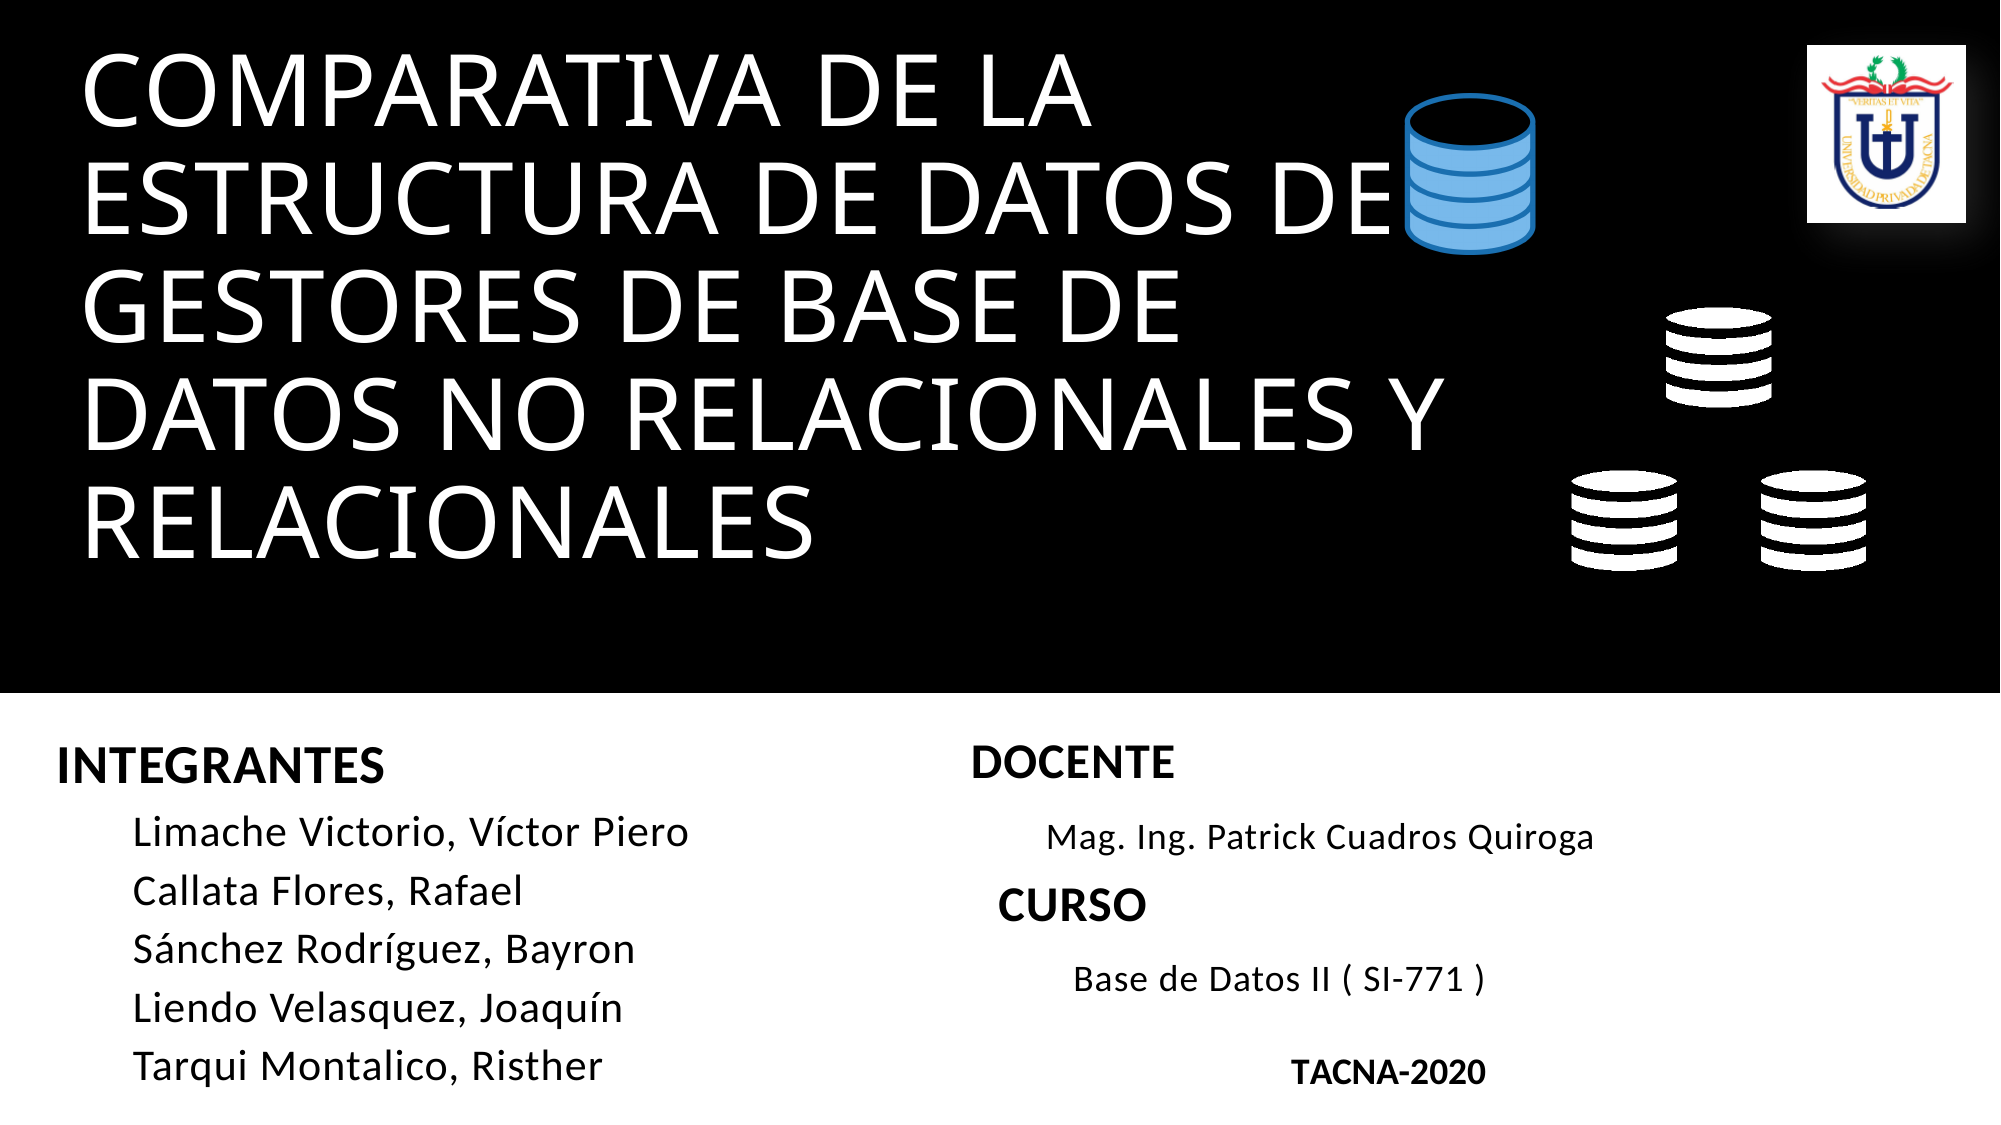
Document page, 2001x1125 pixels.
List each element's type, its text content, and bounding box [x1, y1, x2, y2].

list INTEGRANTES Limache Victorio, Víctor Piero Callata Flores, Rafael Sánchez Rodríguez, Bayron Liendo Velasquez, Joaquín Tarqui Montalico, Risther [41, 720, 929, 1100]
picture [1389, 92, 1551, 255]
picture [1550, 286, 1887, 623]
text_box DOCENTE Mag. Ing. Patrick Cuadros Quiroga [955, 720, 1842, 897]
text_box CURSO Base de Datos II ( SI-771 ) [983, 863, 1870, 1040]
text_box TACNA-2020 [1276, 1039, 2000, 1100]
picture [1807, 45, 1966, 223]
title Comparativa de la estructura de datos de gestores de base de datos no relacionales y relacionales [64, 73, 1470, 588]
